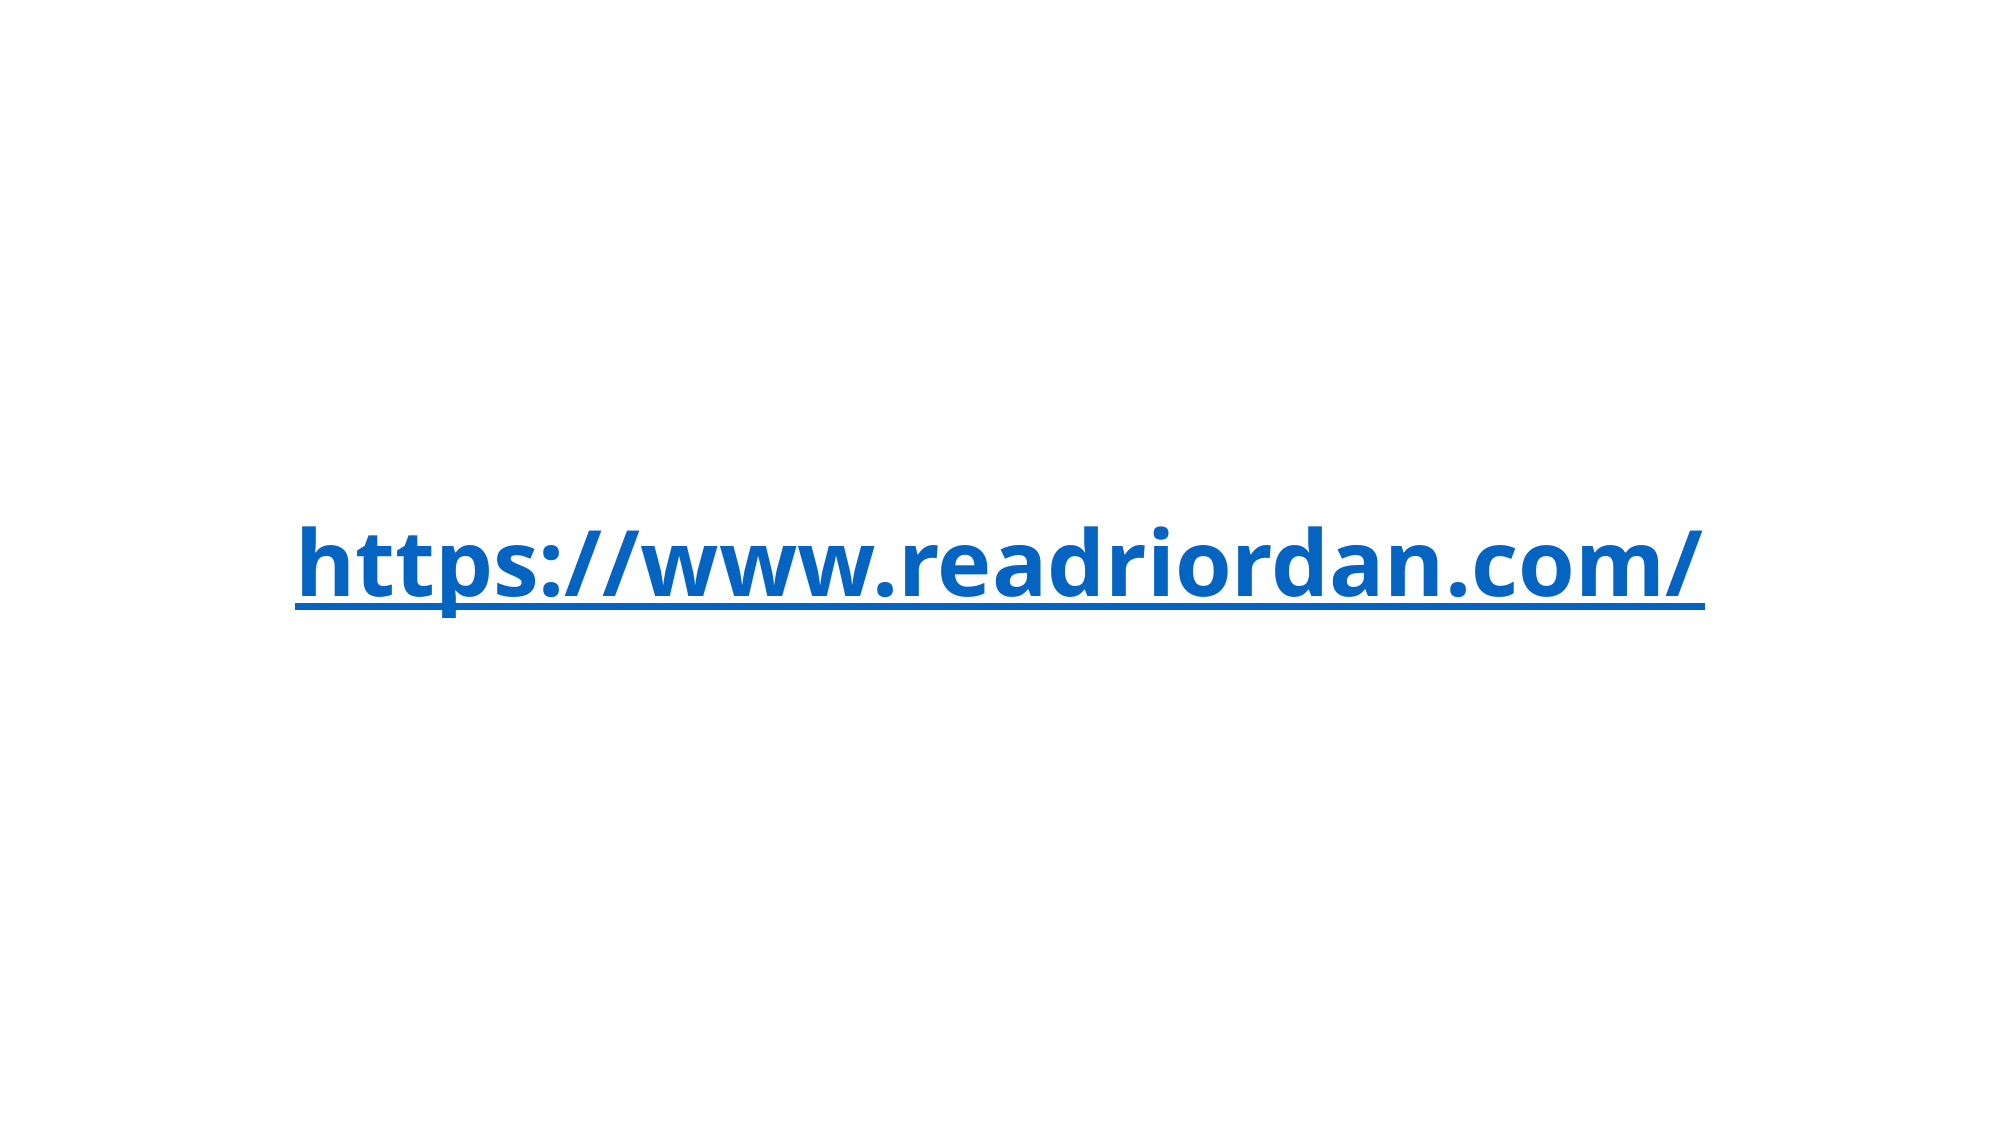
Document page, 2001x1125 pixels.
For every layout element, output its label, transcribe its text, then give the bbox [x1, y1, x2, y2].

title https://www.readriordan.com/ [137, 453, 1863, 672]
